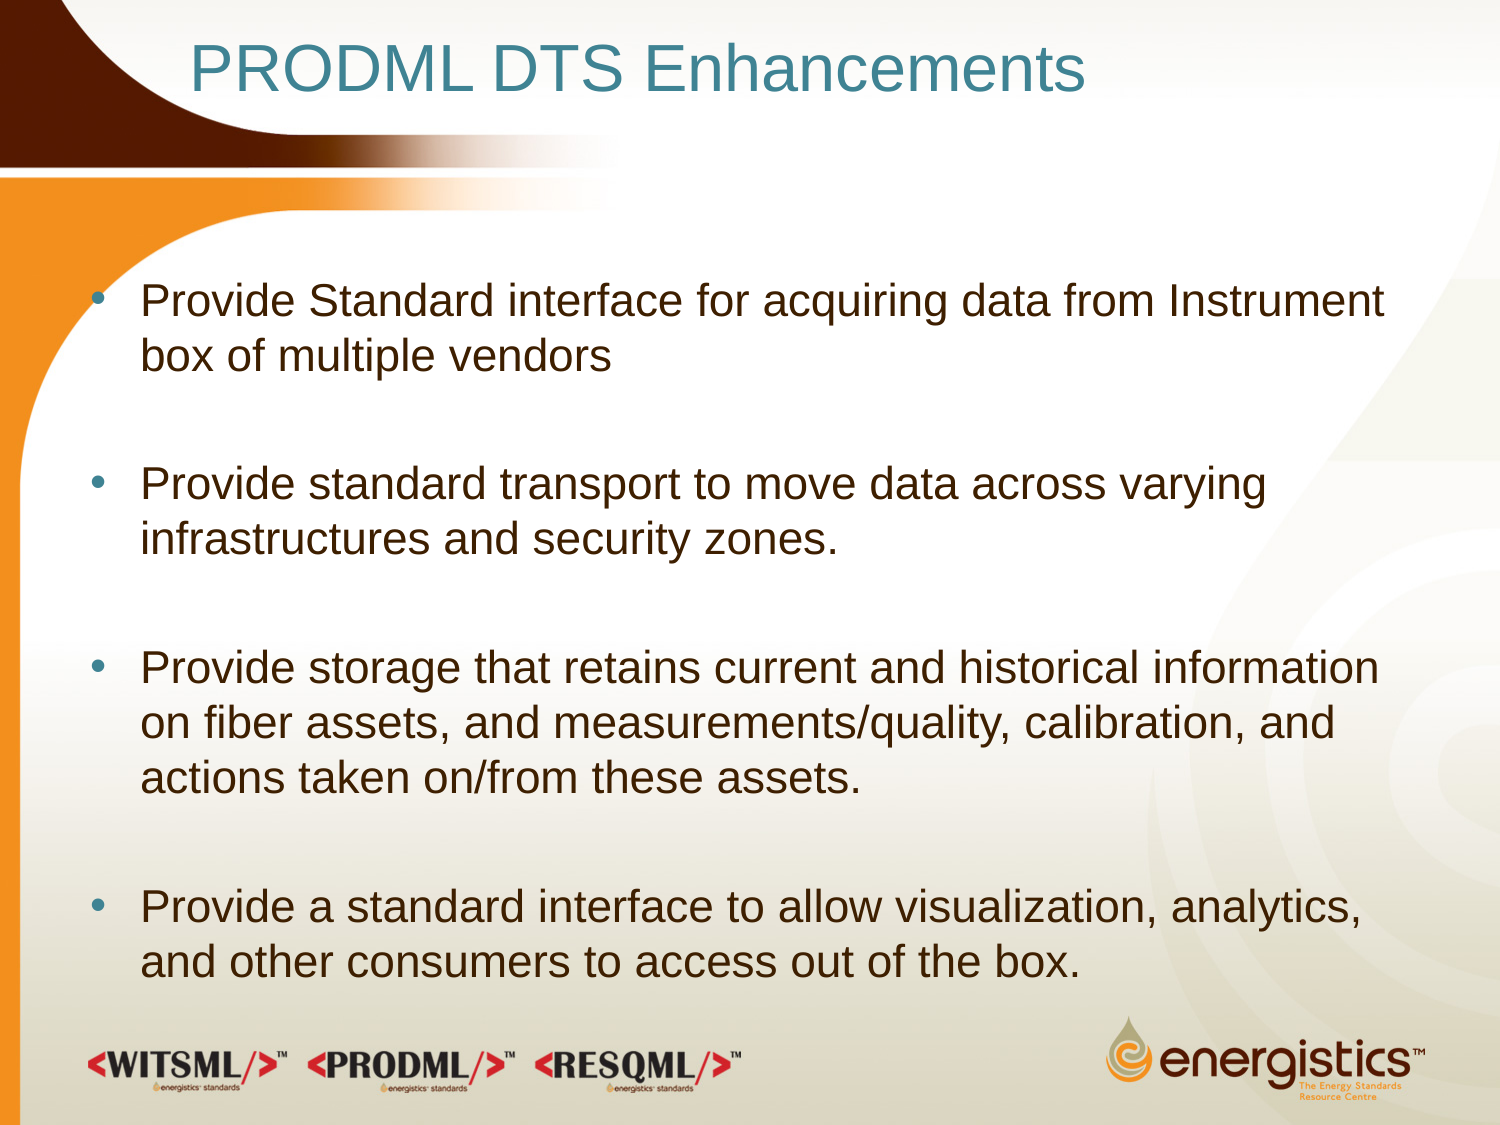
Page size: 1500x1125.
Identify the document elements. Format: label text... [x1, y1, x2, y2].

title PRODML DTS Enhancements [174, 12, 1425, 118]
picture [0, 0, 1500, 1125]
list Provide Standard interface for acquiring data from Instrument box of multiple vendors Provide standard transport to move data across varying infrastructures and security zones. Provide storage that retains current and historical information on fiber assets, and measurements/quality, calibration, and actions taken on/from these assets. Provide a standard interface to allow visualization, analytics, and other consumers to access out of the box. [75, 262, 1425, 1005]
